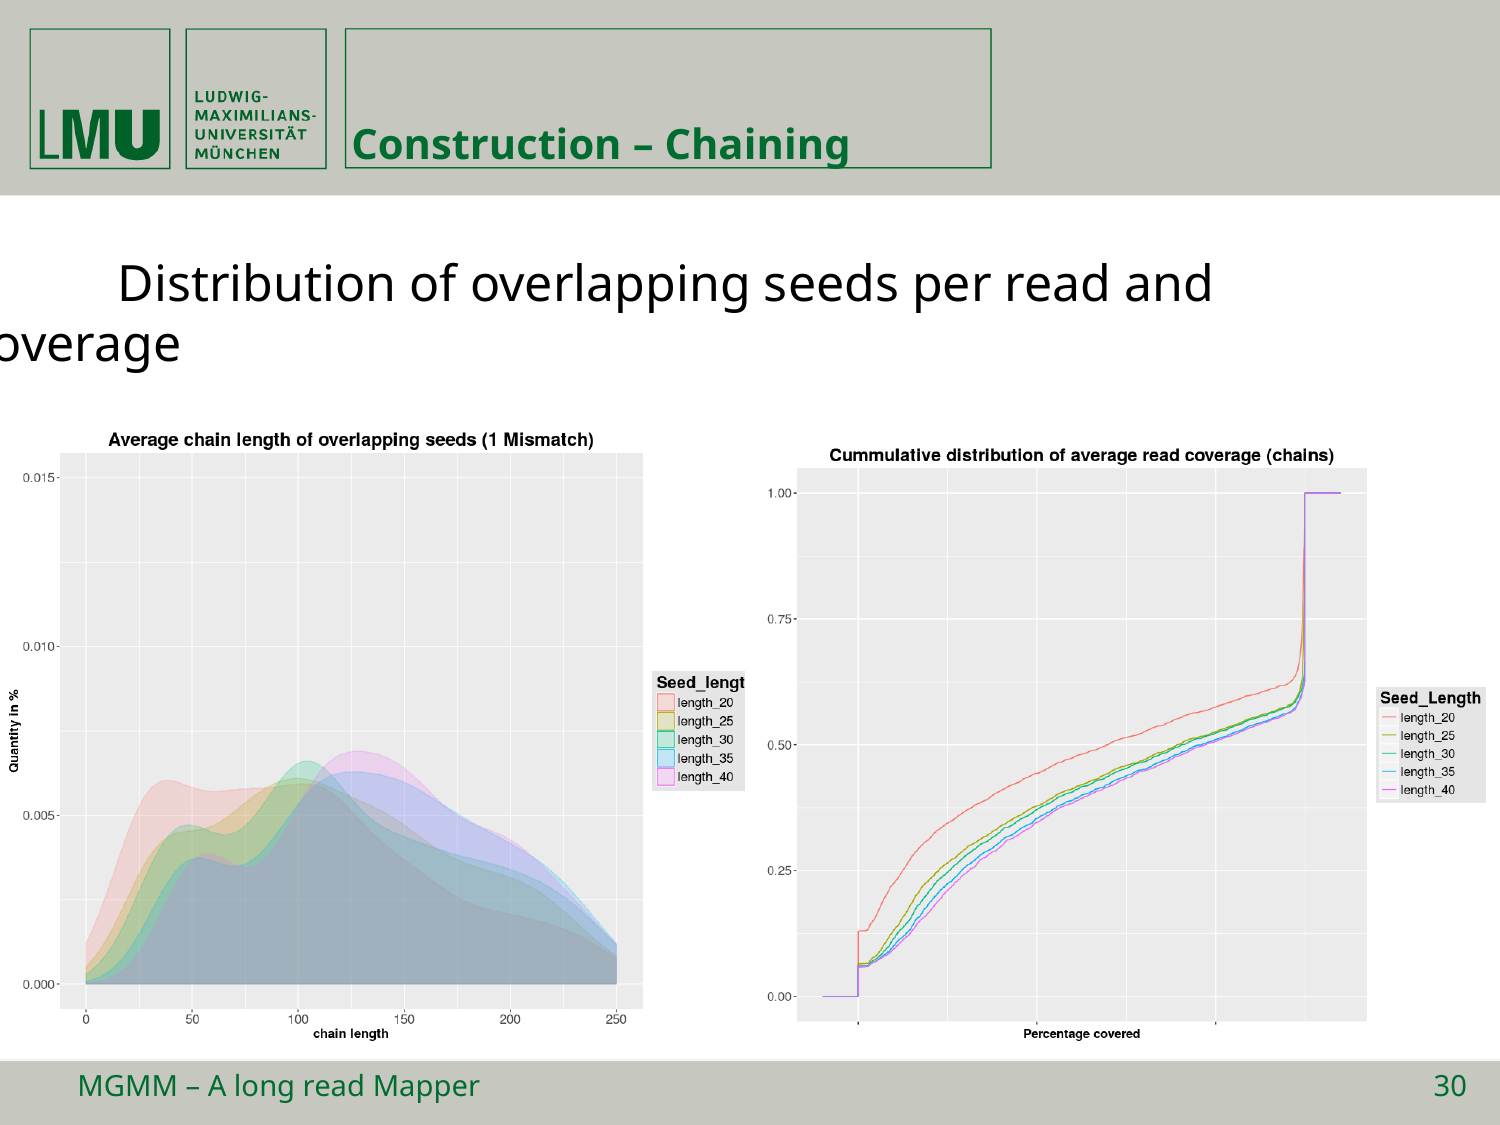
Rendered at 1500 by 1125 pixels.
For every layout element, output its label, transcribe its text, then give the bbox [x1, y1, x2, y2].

picture [0, 1059, 1500, 1125]
picture [0, 426, 1500, 1047]
footer MGMM – A long read Mapper [62, 1059, 1332, 1108]
title Construction – Chaining [336, 100, 984, 176]
picture [0, 0, 1500, 196]
slide_number 30 [1352, 1059, 1483, 1108]
list Distribution of overlapping seeds per read and coverage [0, 243, 1426, 333]
